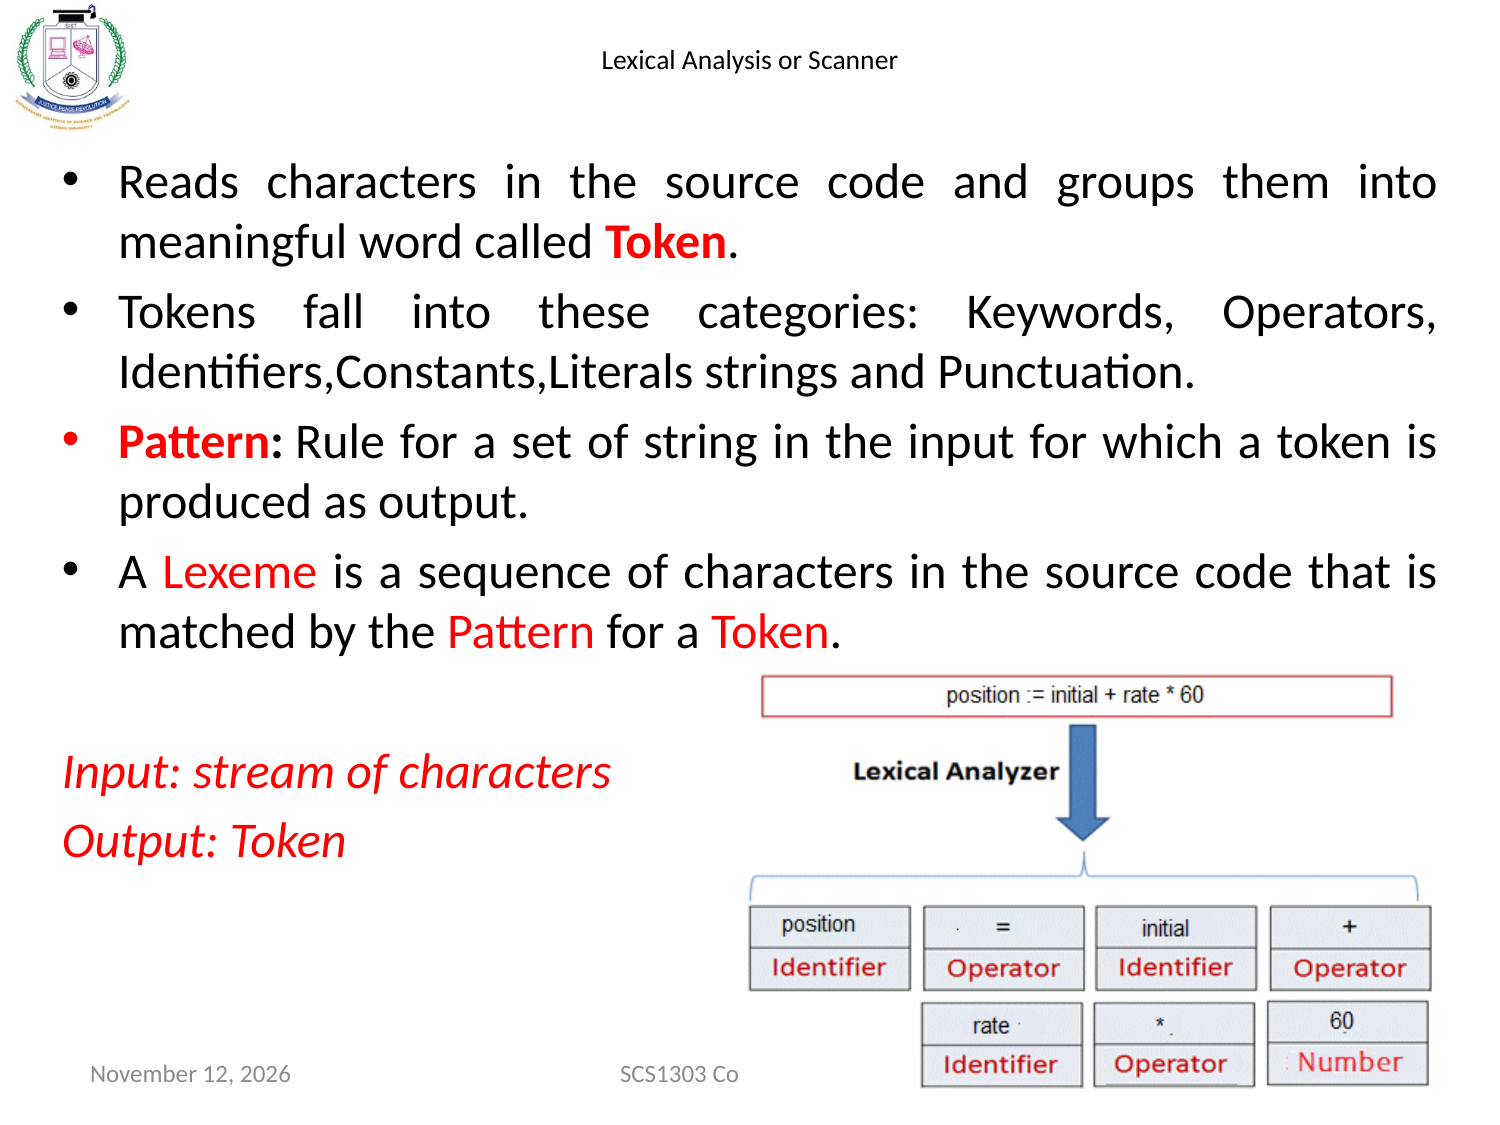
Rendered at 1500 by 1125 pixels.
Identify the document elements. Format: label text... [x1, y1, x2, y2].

title Lexical Analysis or Scanner [75, 0, 1425, 118]
picture [737, 667, 1483, 1095]
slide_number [75, 1042, 425, 1103]
footer SCS1303 Compiler Design [512, 1042, 988, 1103]
list Reads characters in the source code and groups them into meaningful word called Token. Tokens fall into these categories: Keywords, Operators, Identifiers,Constants,Literals strings and Punctuation. Pattern: Rule for a set of string in the input for which a token is produced as output. A Lexeme is a sequence of characters in the source code that is matched by the Pattern for a Token. Input: stream of characters Output: Token [46, 140, 1454, 1090]
picture [0, 0, 141, 132]
